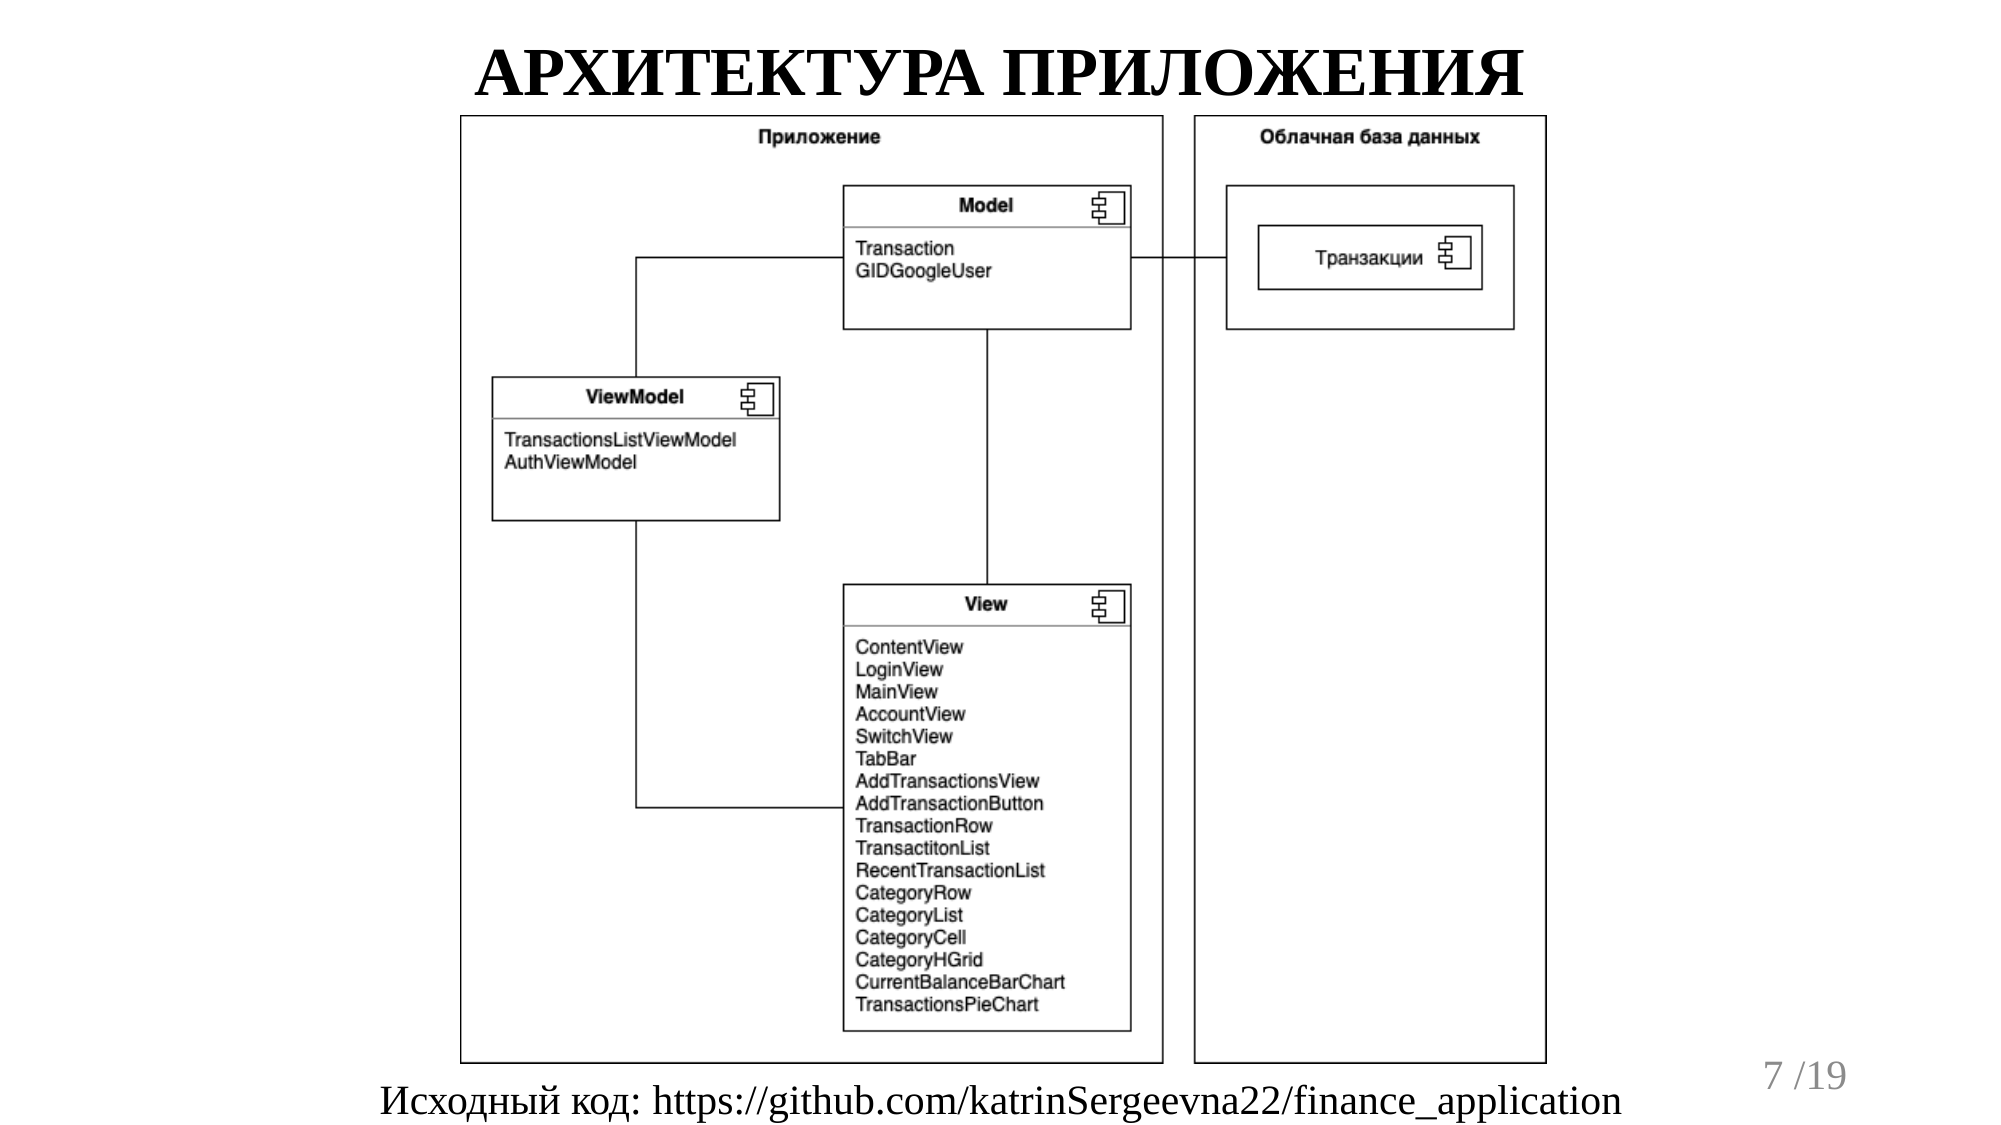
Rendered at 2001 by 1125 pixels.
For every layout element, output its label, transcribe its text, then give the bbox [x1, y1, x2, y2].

text_box Исходный код: https://github.com/katrinSergeevna22/finance_application [0, 1040, 2000, 1125]
text_box АРХИТЕКТУРА ПРИЛОЖЕНИЯ [249, 19, 1750, 117]
picture [460, 115, 1547, 1065]
